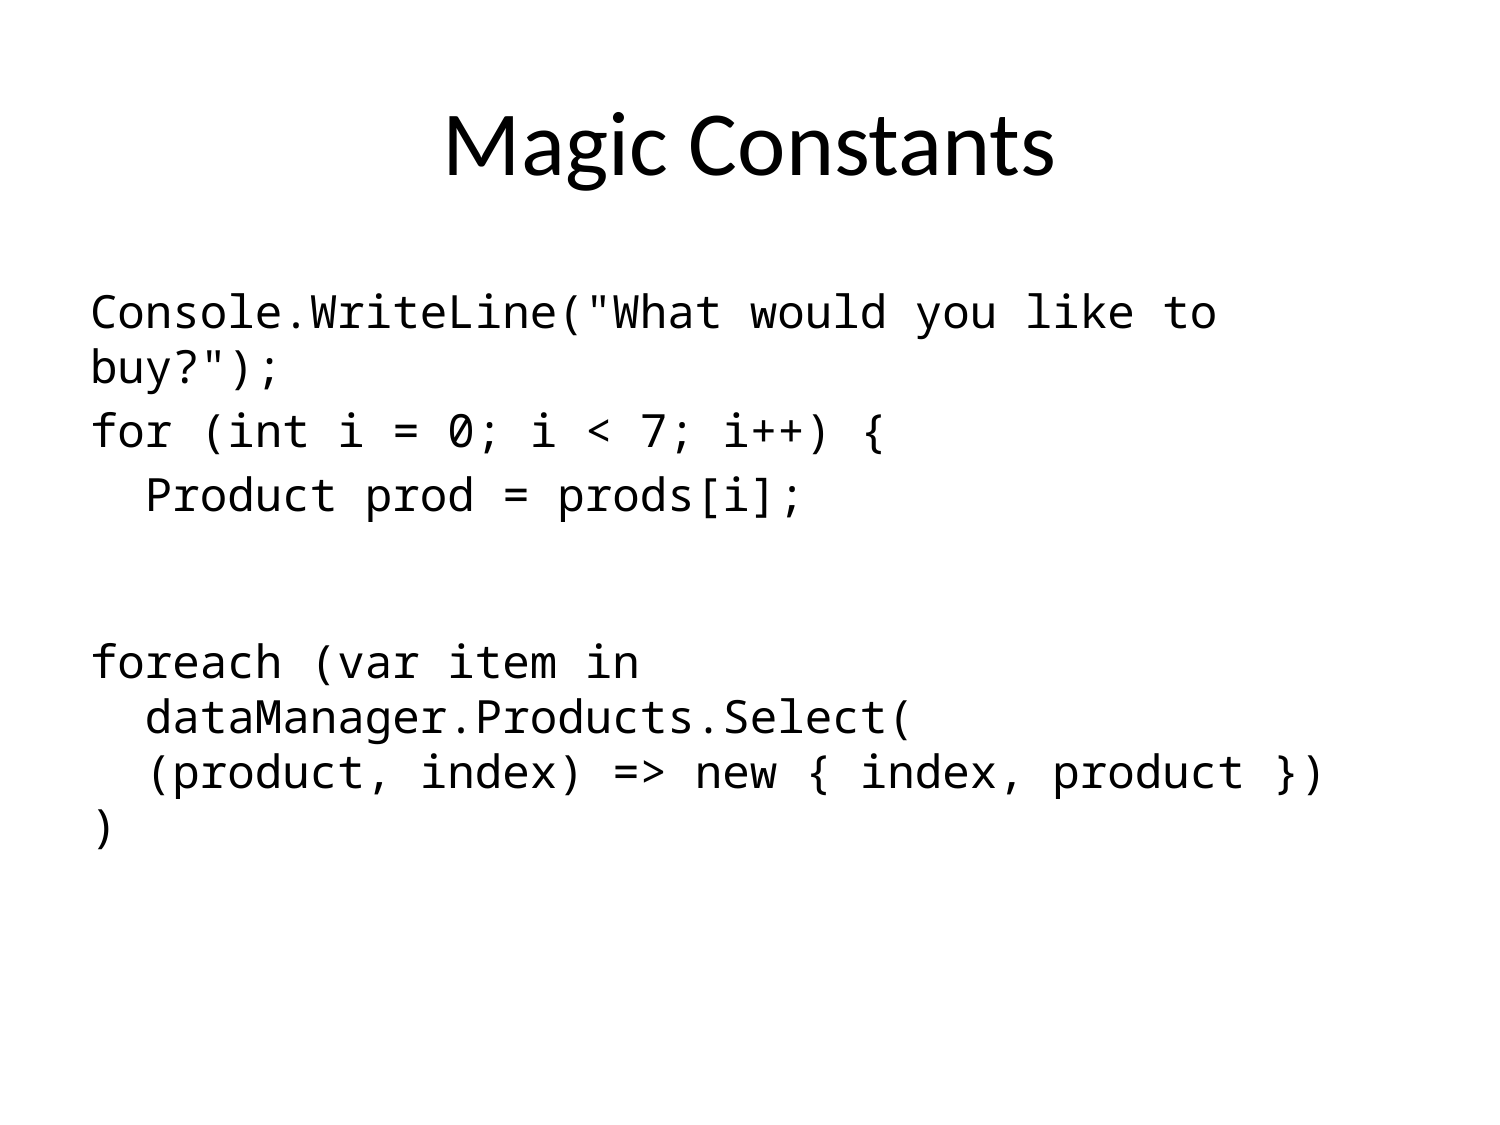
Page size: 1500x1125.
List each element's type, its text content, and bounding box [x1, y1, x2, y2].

list Console.WriteLine("What would you like to buy?"); for (int i = 0; i < 7; i++) { Product prod = prods[i]; [75, 275, 1425, 538]
title Magic Constants [75, 45, 1425, 233]
text_box foreach (var item in dataManager.Products.Select( (product, index) => new { index, product }) ) [74, 624, 1425, 888]
